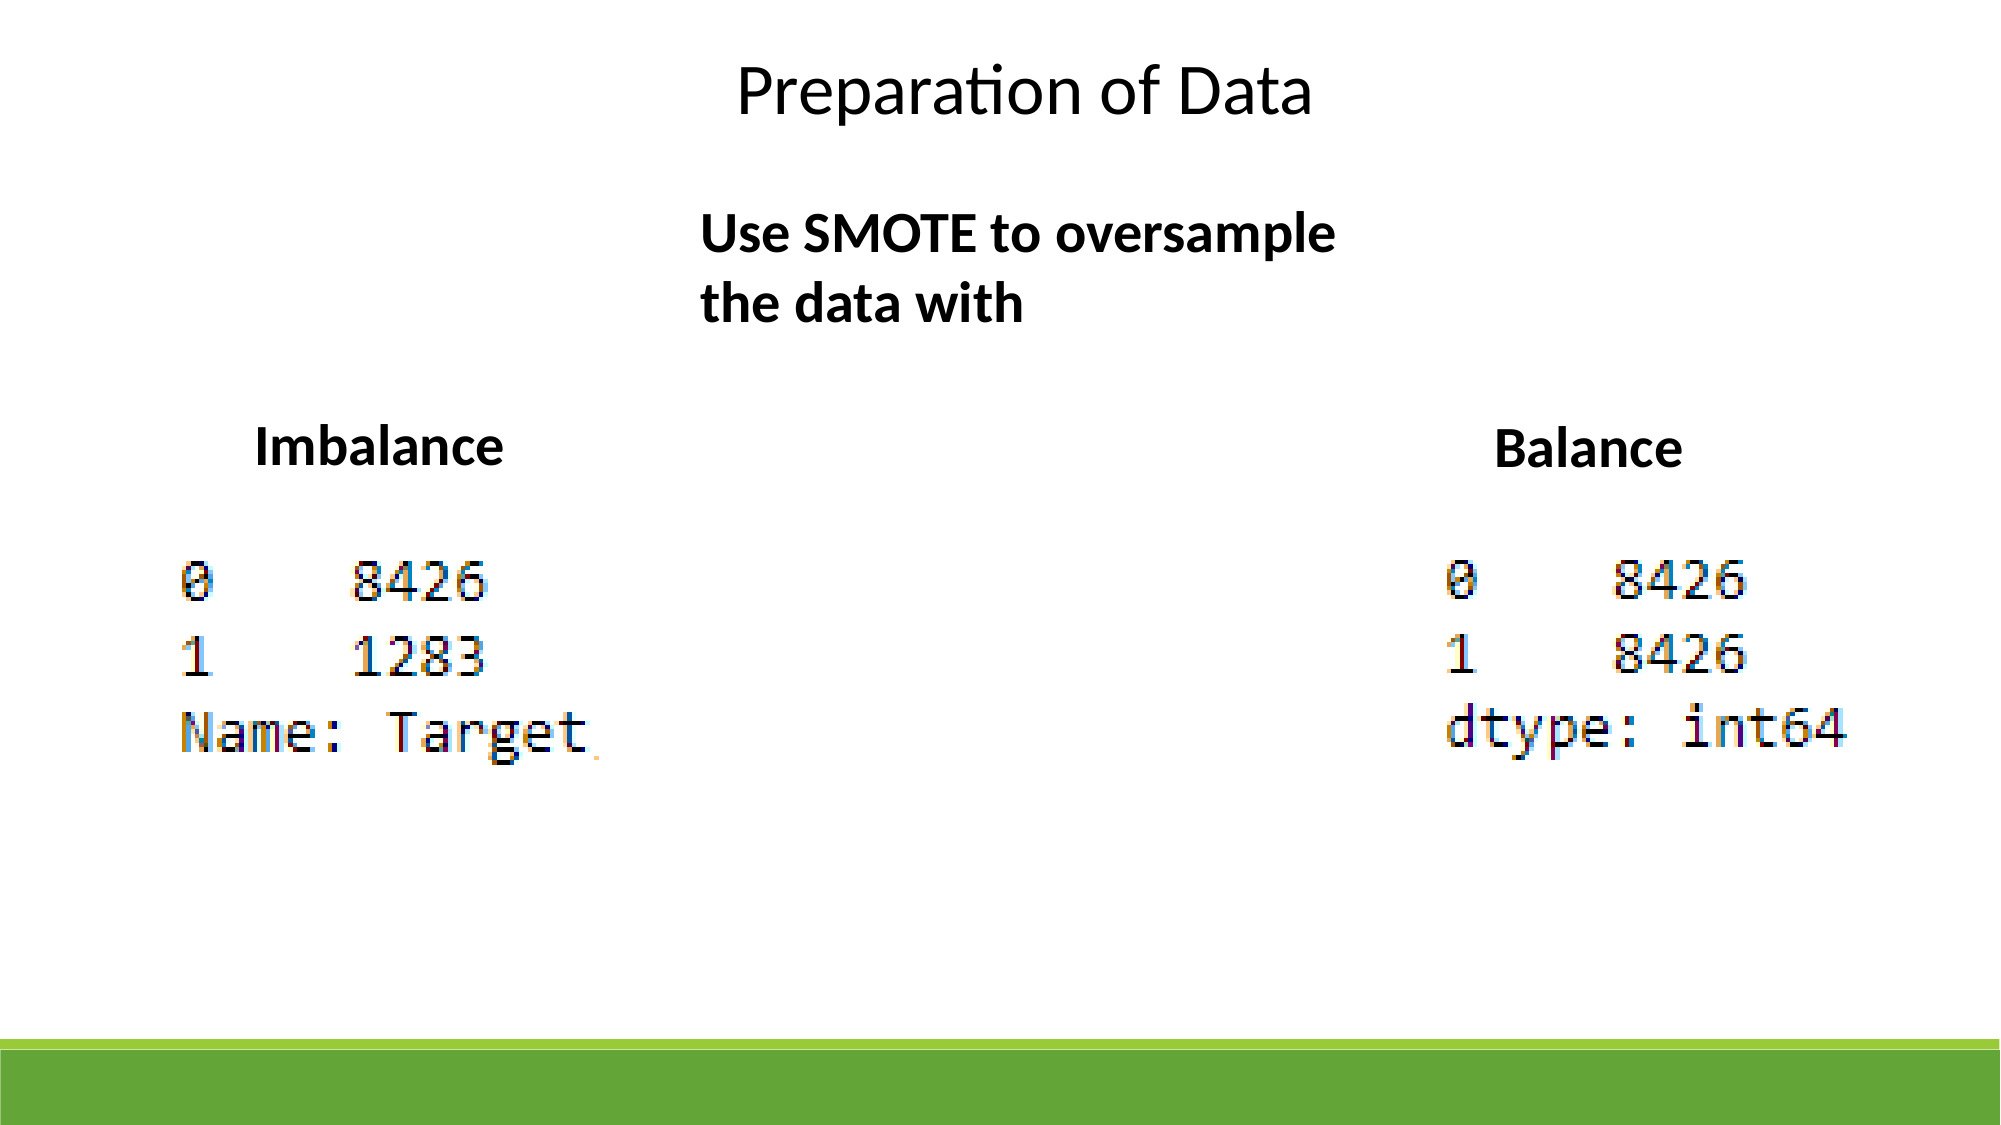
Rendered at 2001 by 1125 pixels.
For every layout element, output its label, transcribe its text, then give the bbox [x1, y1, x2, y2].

text_box Balance [1479, 401, 1699, 487]
text_box Imbalance [239, 400, 521, 485]
picture [1421, 542, 1905, 783]
text_box Preparation of Data [721, 34, 1330, 137]
picture [160, 543, 600, 784]
